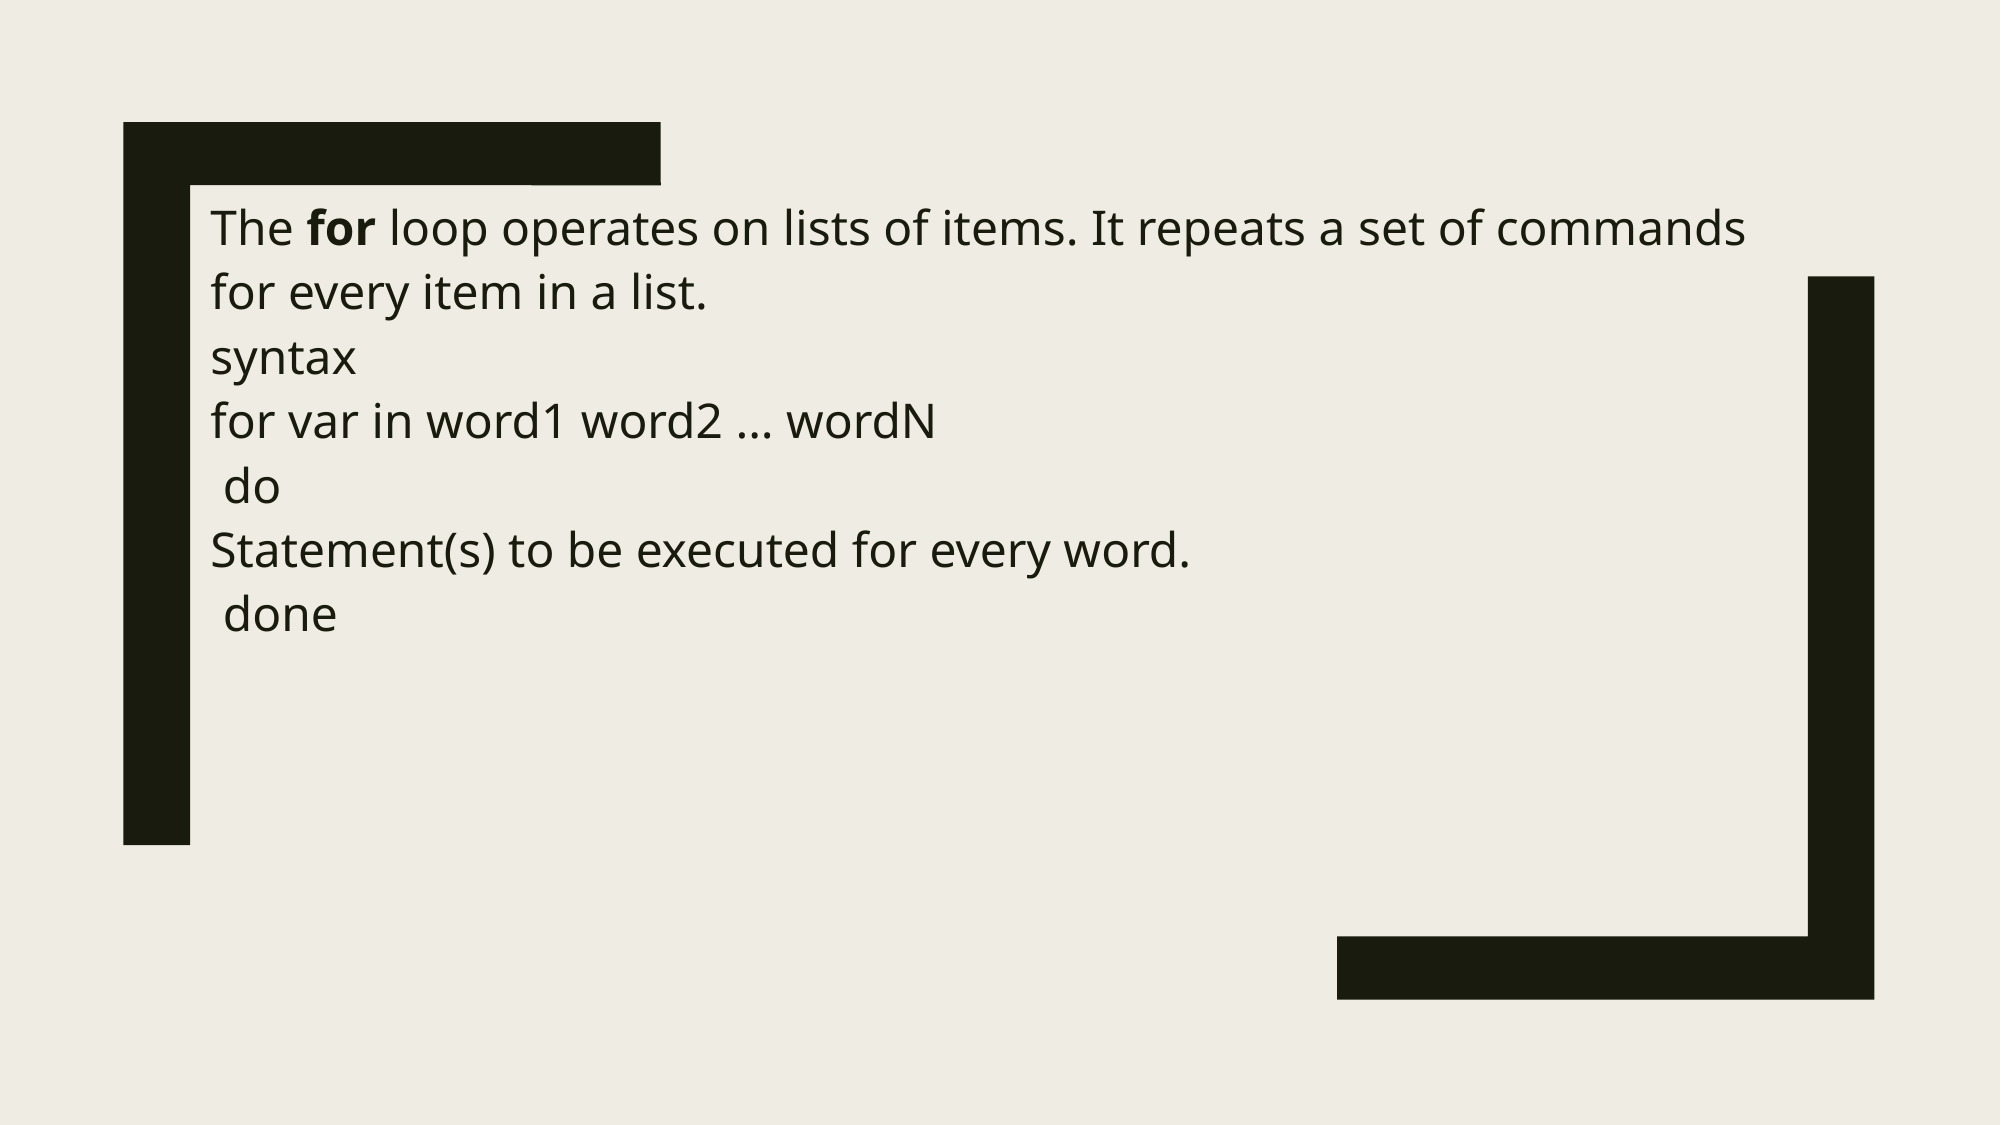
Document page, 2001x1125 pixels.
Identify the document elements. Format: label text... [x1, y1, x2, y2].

subtitle The for loop operates on lists of items. It repeats a set of commands for every item in a list. syntax for var in word1 word2 ... wordN do Statement(s) to be executed for every word. done [195, 183, 1802, 934]
